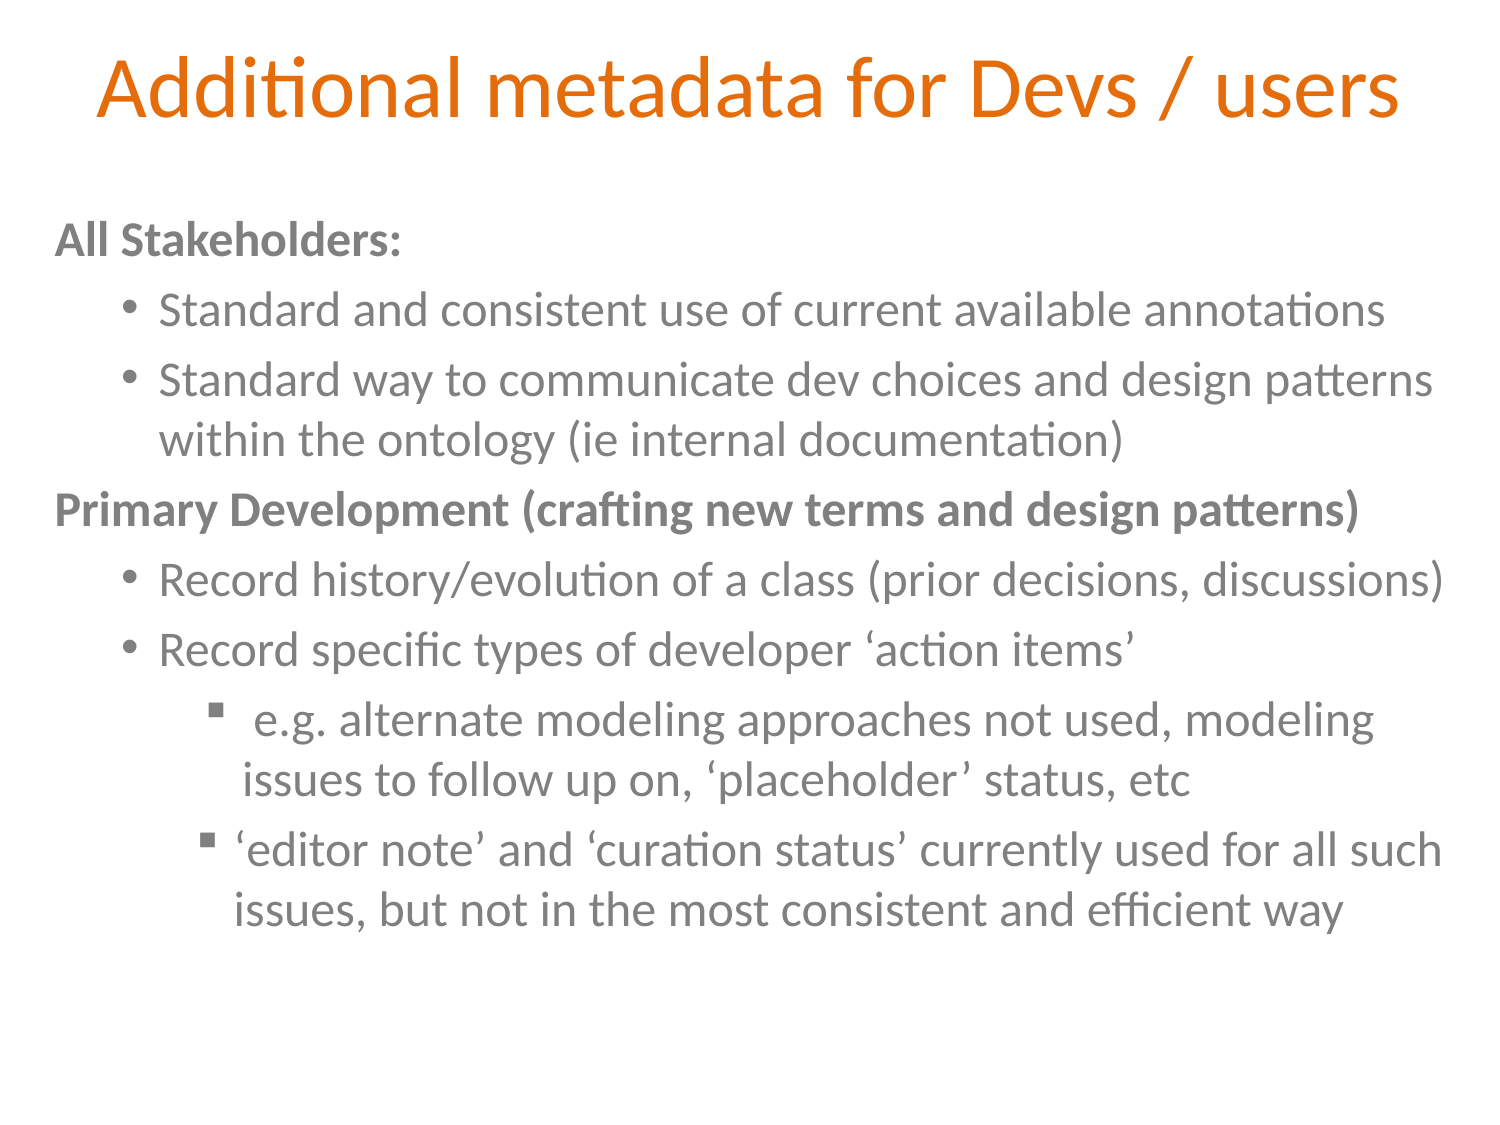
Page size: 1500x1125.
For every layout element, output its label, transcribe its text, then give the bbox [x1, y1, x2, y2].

title Additional metadata for Devs / users [75, 1, 1425, 189]
list All Stakeholders: Standard and consistent use of current available annotations Standard way to communicate dev choices and design patterns within the ontology (ie internal documentation) Primary Development (crafting new terms and design patterns) Record history/evolution of a class (prior decisions, discussions) Record specific types of developer ‘action items’ e.g. alternate modeling approaches not used, modeling issues to follow up on, ‘placeholder’ status, etc ‘editor note’ and ‘curation status’ currently used for all such issues, but not in the most consistent and efficient way [39, 199, 1475, 1055]
